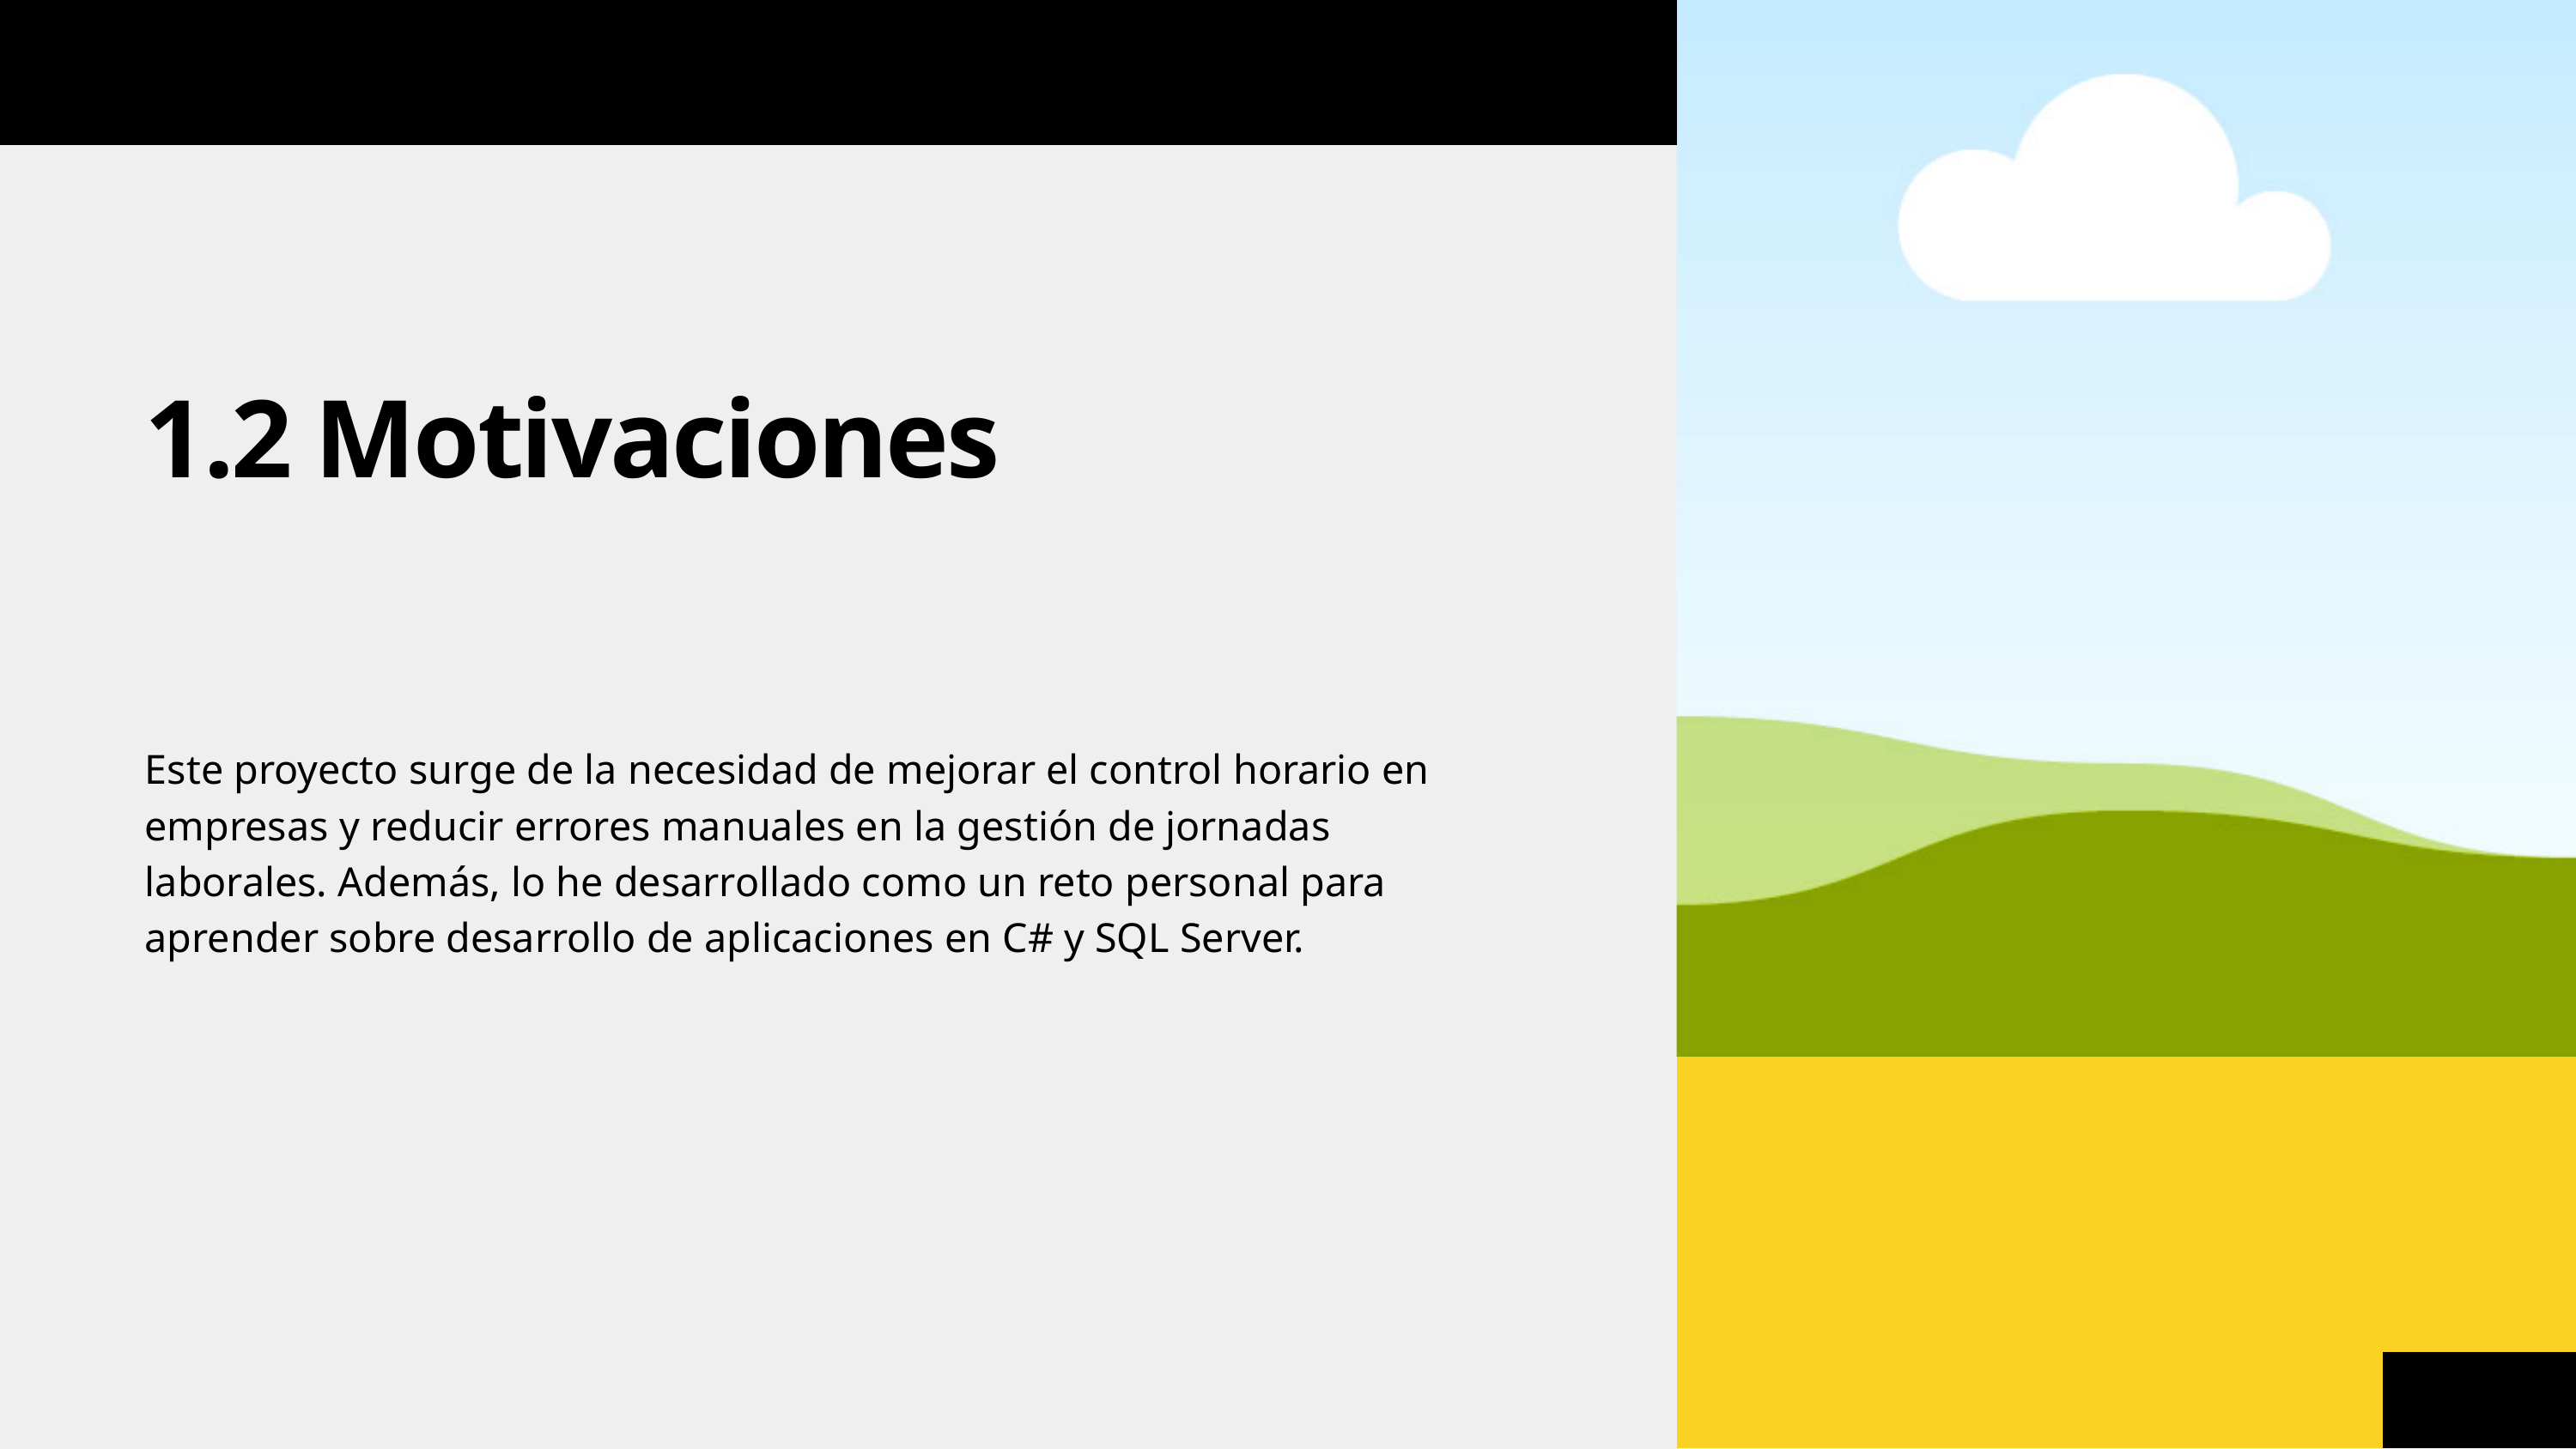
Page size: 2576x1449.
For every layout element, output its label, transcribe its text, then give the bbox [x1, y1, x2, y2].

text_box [1676, 1056, 2576, 1449]
text_box 1.2 Motivaciones [144, 379, 1454, 500]
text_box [2382, 1351, 2576, 1449]
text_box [1676, 0, 2576, 1055]
text_box Este proyecto surge de la necesidad de mejorar el control horario en empresas y reducir errores manuales en la gestión de jornadas laborales. Además, lo he desarrollado como un reto personal para aprender sobre desarrollo de aplicaciones en C# y SQL Server. [144, 736, 1479, 961]
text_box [0, 0, 1677, 145]
